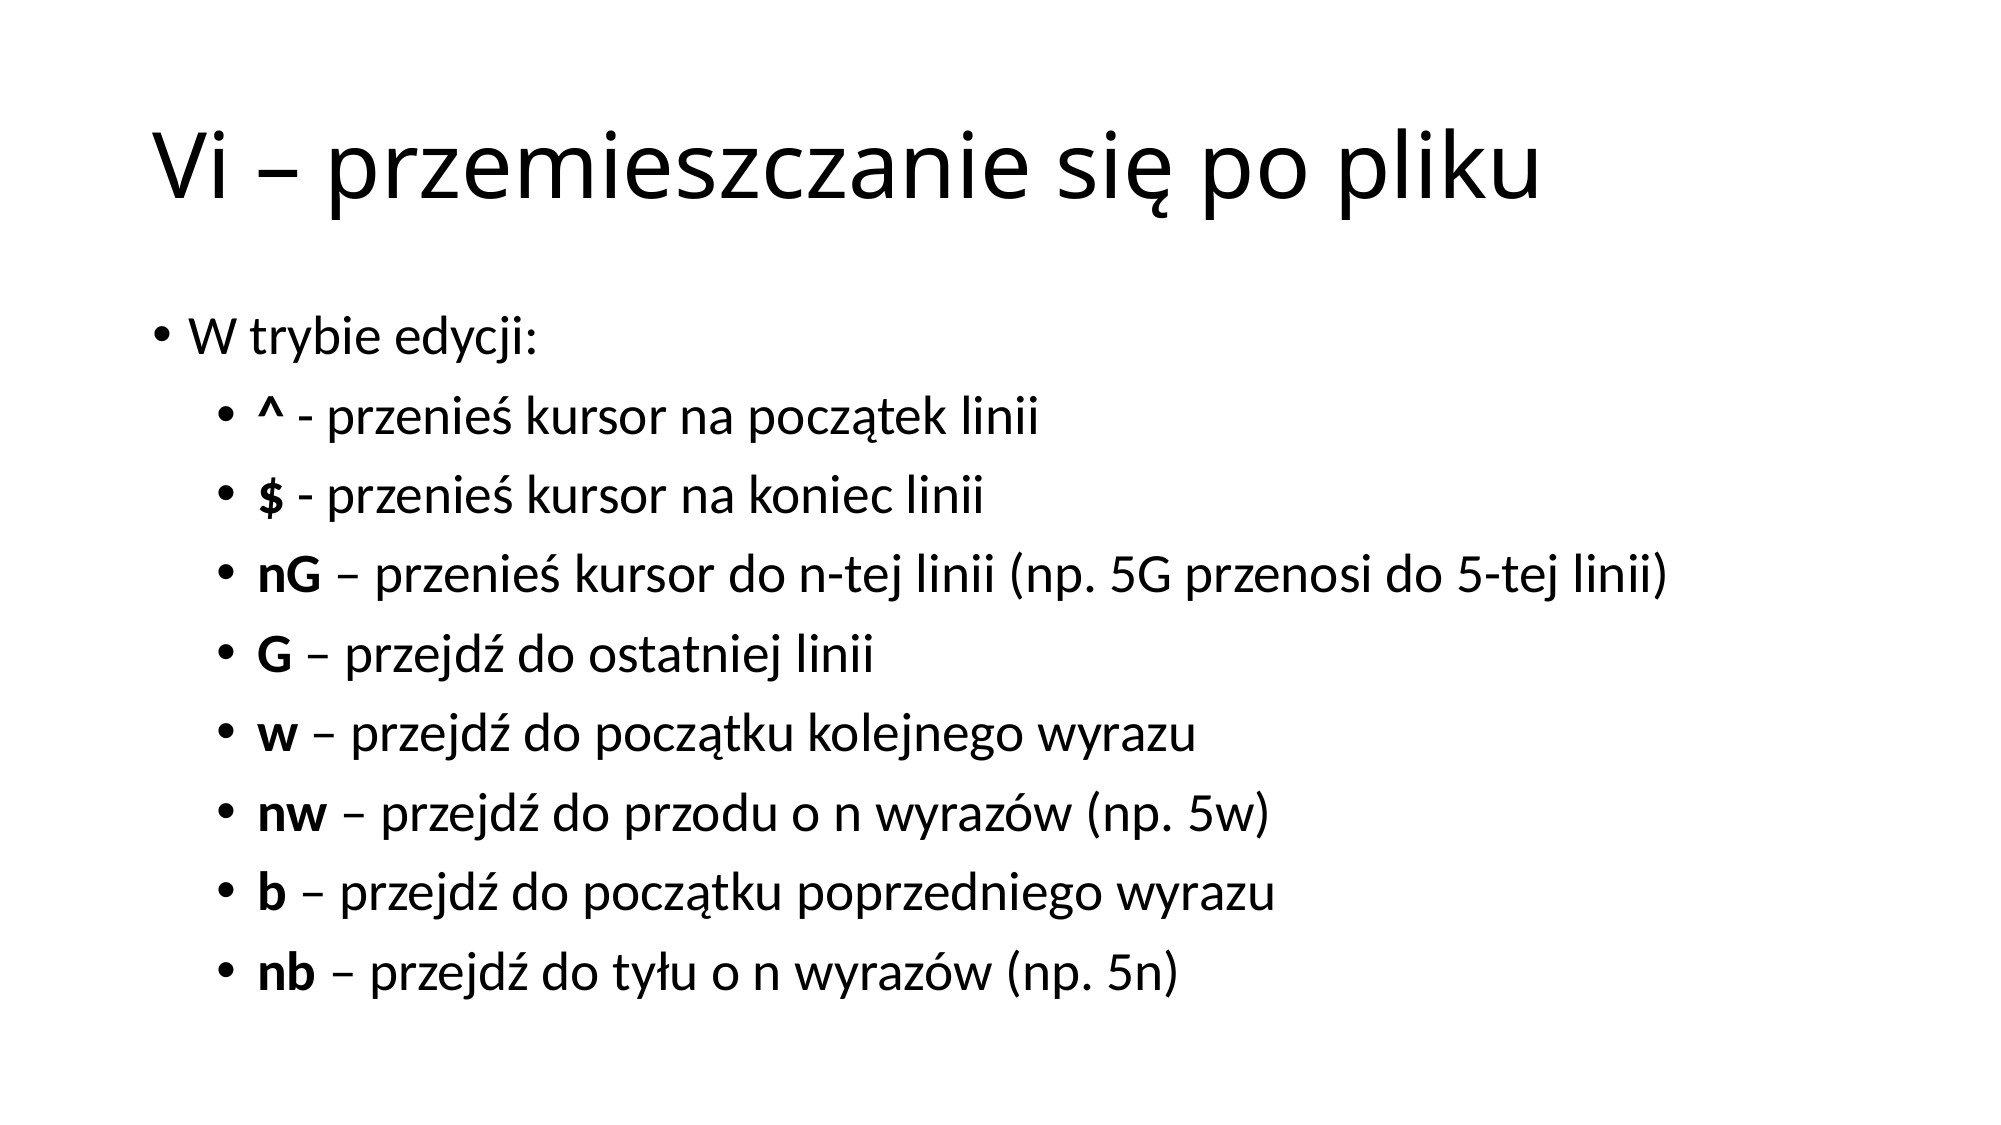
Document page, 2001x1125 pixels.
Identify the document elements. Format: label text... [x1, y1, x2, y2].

title Vi – przemieszczanie się po pliku [137, 59, 1863, 278]
list W trybie edycji: ^ - przenieś kursor na początek linii $ - przenieś kursor na koniec linii nG – przenieś kursor do n-tej linii (np. 5G przenosi do 5-tej linii) G – przejdź do ostatniej linii w – przejdź do początku kolejnego wyrazu nw – przejdź do przodu o n wyrazów (np. 5w) b – przejdź do początku poprzedniego wyrazu nb – przejdź do tyłu o n wyrazów (np. 5n) [137, 299, 1863, 1014]
